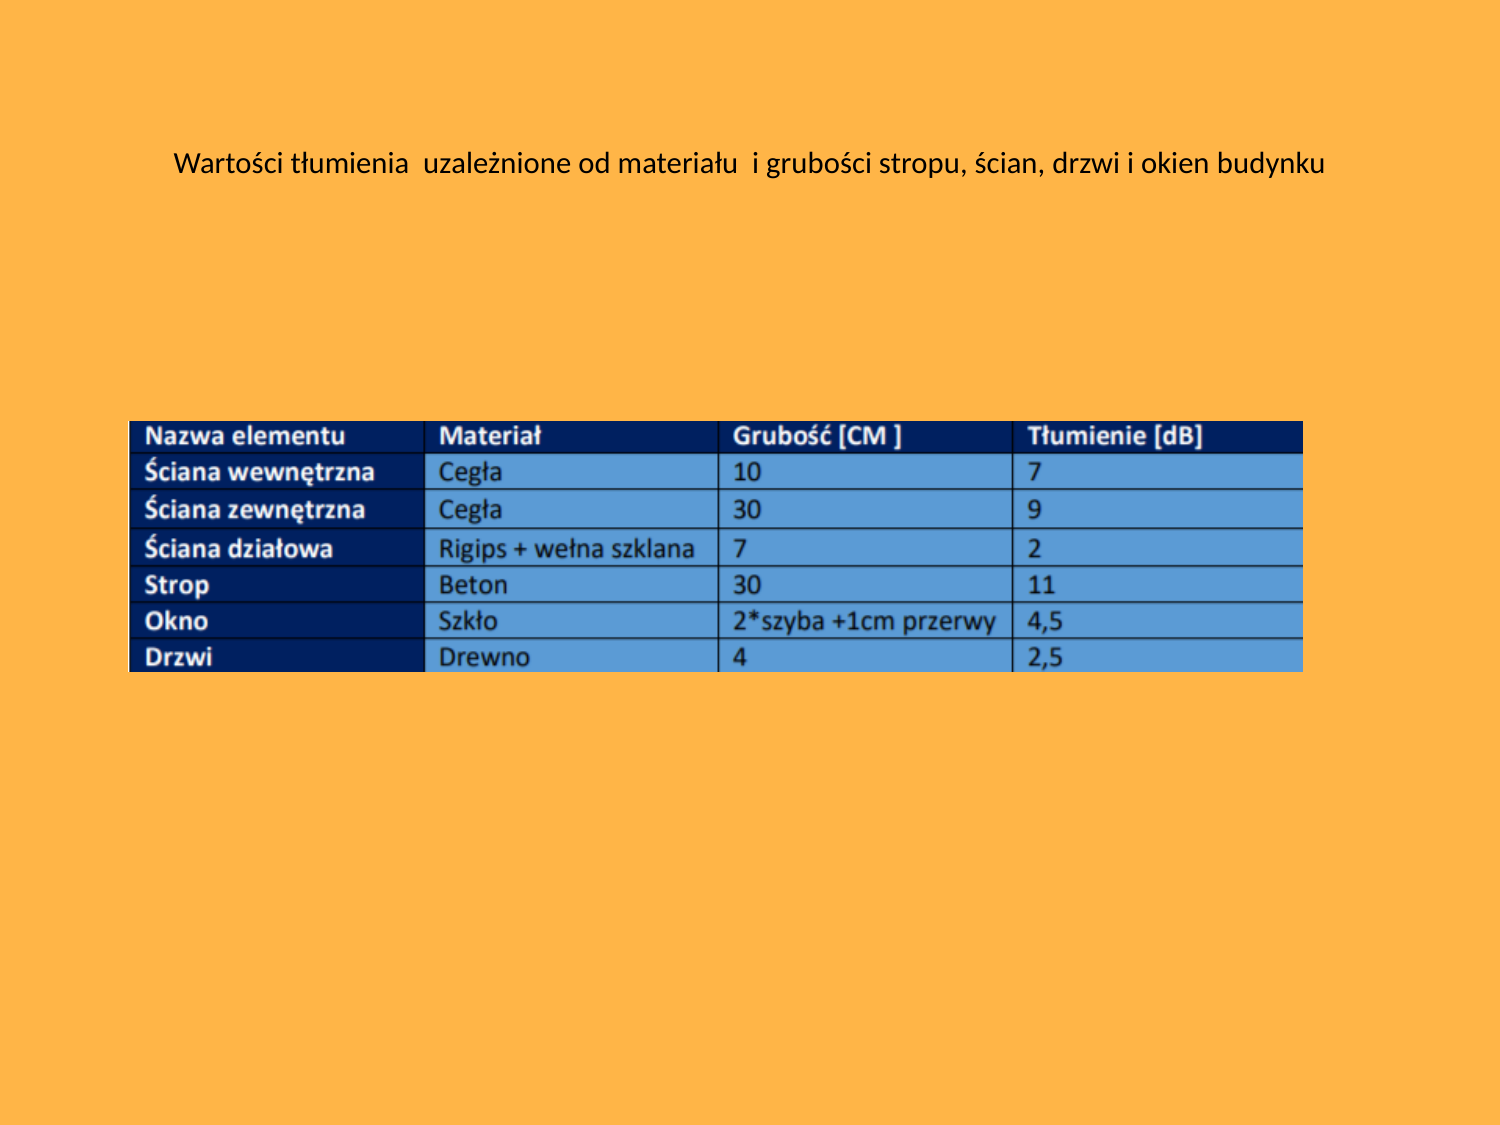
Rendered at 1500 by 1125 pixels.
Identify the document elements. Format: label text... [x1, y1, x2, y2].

title Wartości tłumienia uzależnione od materiału i grubości stropu, ścian, drzwi i okien budynku [75, 45, 1425, 233]
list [128, 421, 1303, 673]
